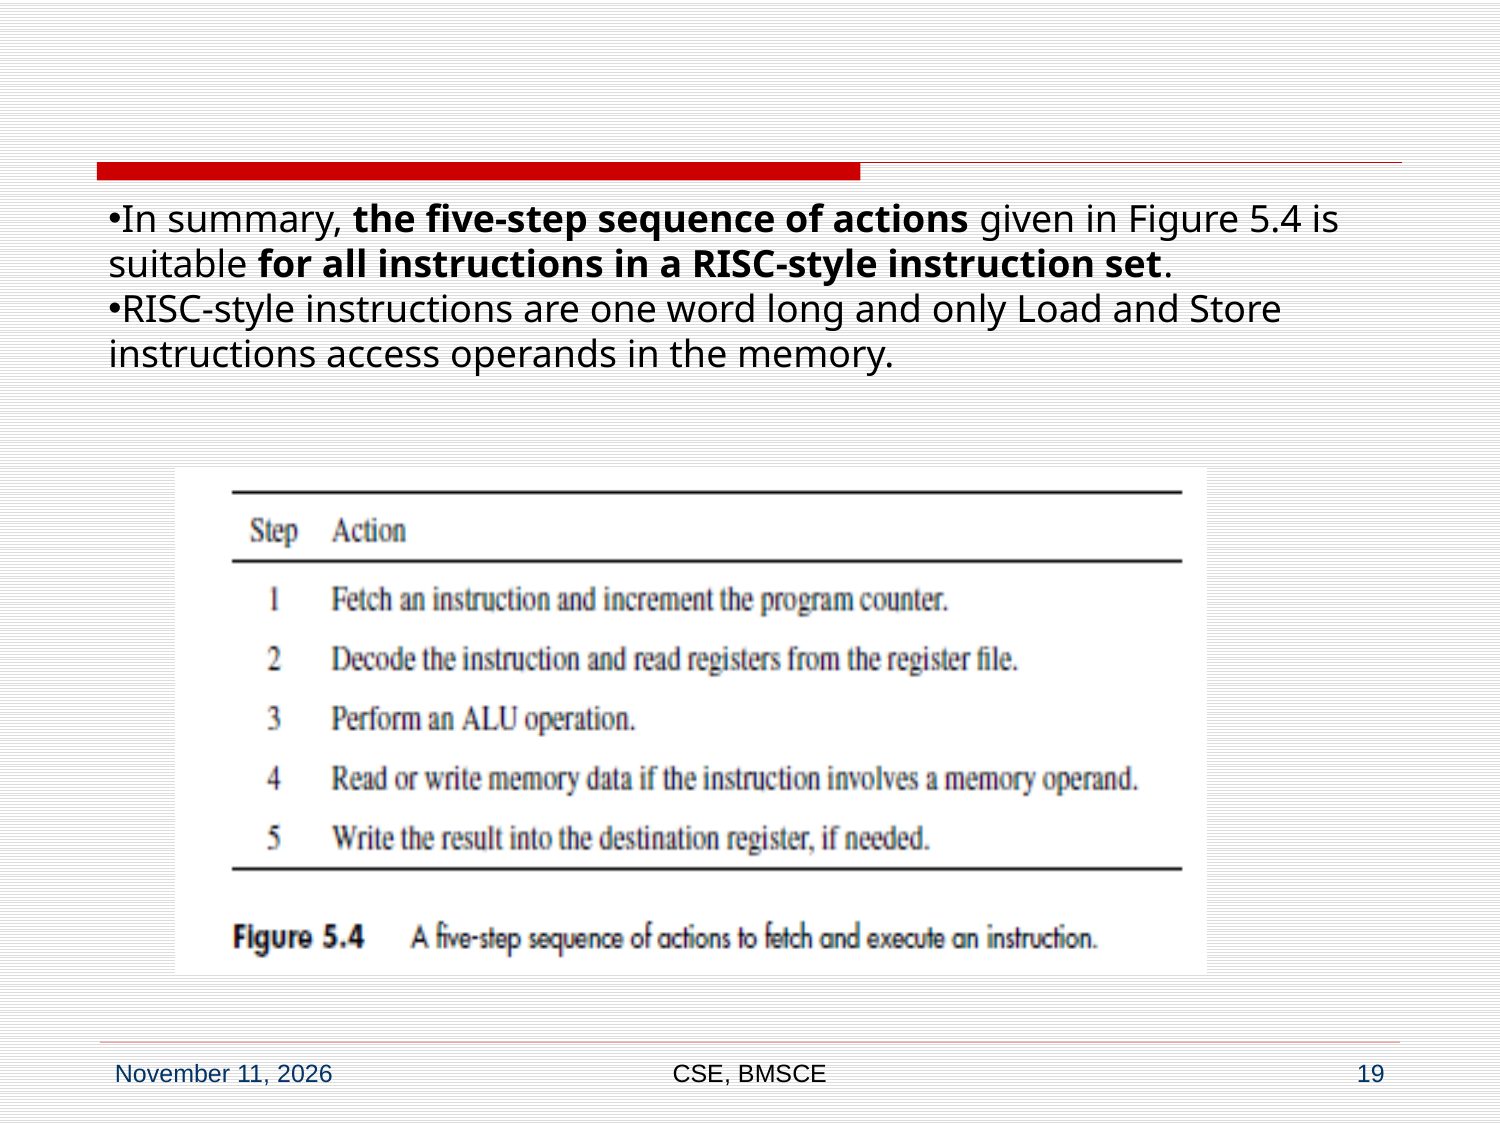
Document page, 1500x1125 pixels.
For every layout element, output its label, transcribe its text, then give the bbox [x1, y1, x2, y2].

slide_number 19 [1074, 1049, 1401, 1103]
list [175, 468, 1208, 973]
footer CSE, BMSCE [512, 1049, 988, 1103]
text_box In summary, the five-step sequence of actions given in Figure 5.4 is suitable for all instructions in a RISC-style instruction set. RISC-style instructions are one word long and only Load and Store instructions access operands in the memory. [93, 187, 1418, 383]
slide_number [99, 1049, 426, 1103]
